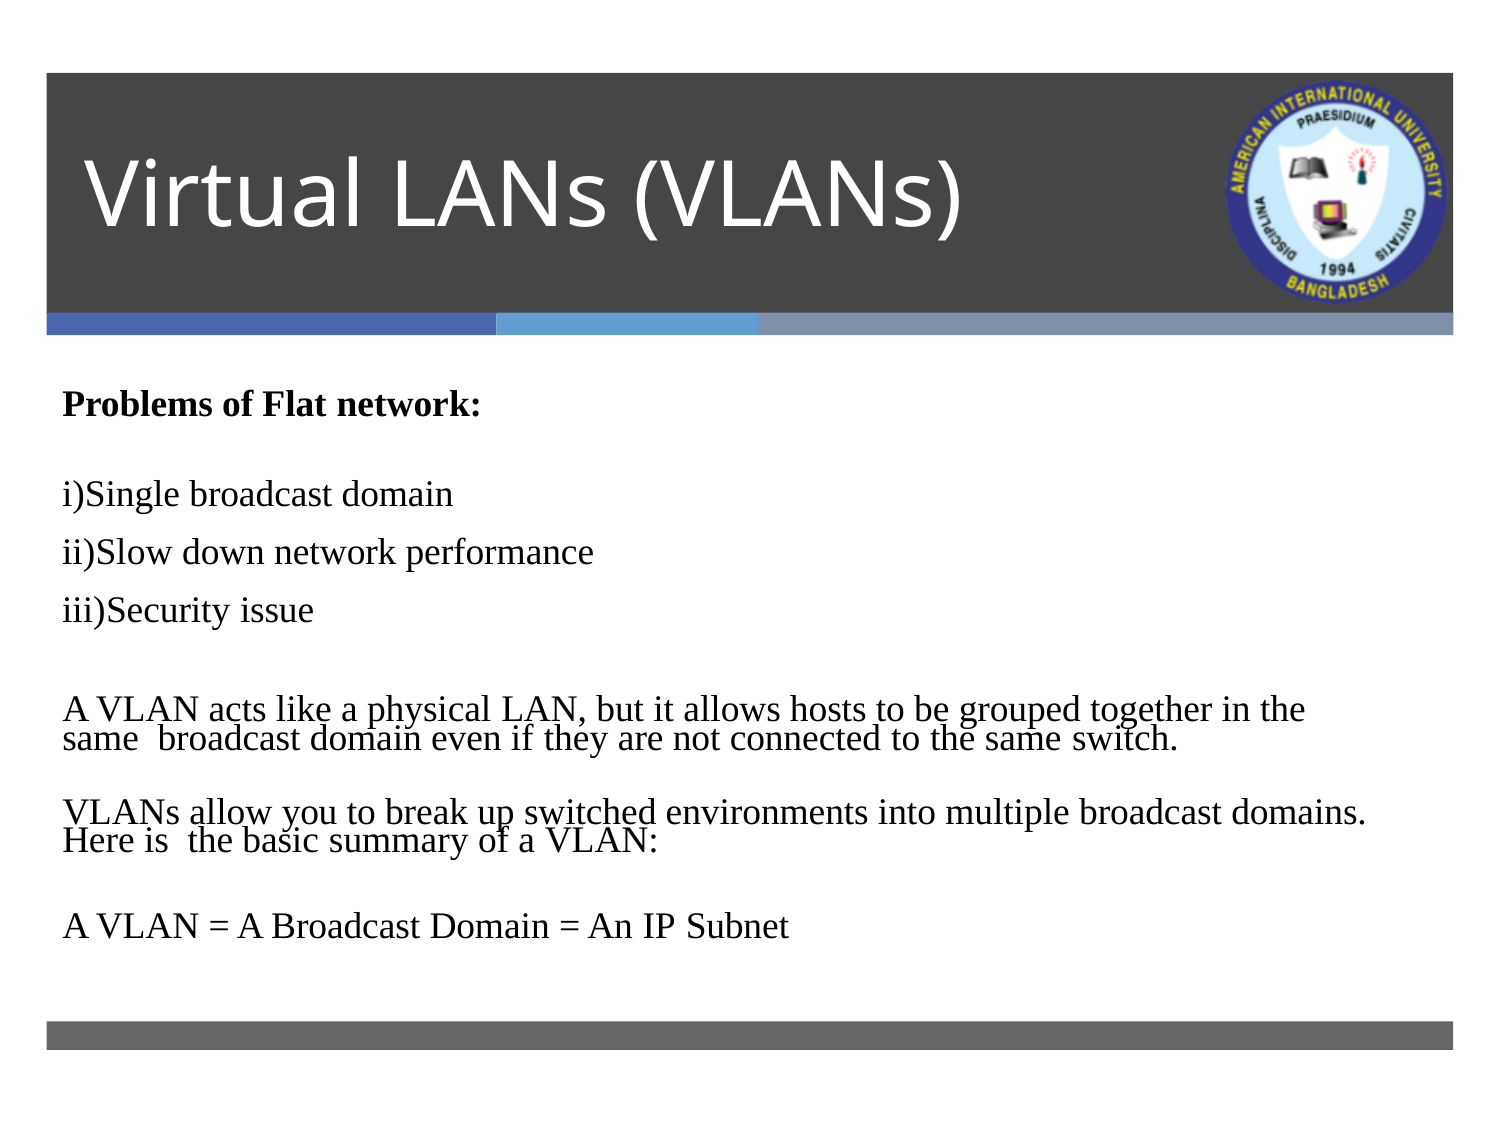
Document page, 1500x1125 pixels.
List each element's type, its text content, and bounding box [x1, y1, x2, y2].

picture [1220, 75, 1454, 310]
title Virtual LANs (VLANs) [69, 73, 1351, 253]
text_box Problems of Flat network: Single broadcast domain Slow down network performance Security issue A VLAN acts like a physical LAN, but it allows hosts to be grouped together in the same broadcast domain even if they are not connected to the same switch. VLANs allow you to break up switched environments into multiple broadcast domains. Here is the basic summary of a VLAN: A VLAN = A Broadcast Domain = An IP Subnet [45, 371, 1480, 954]
